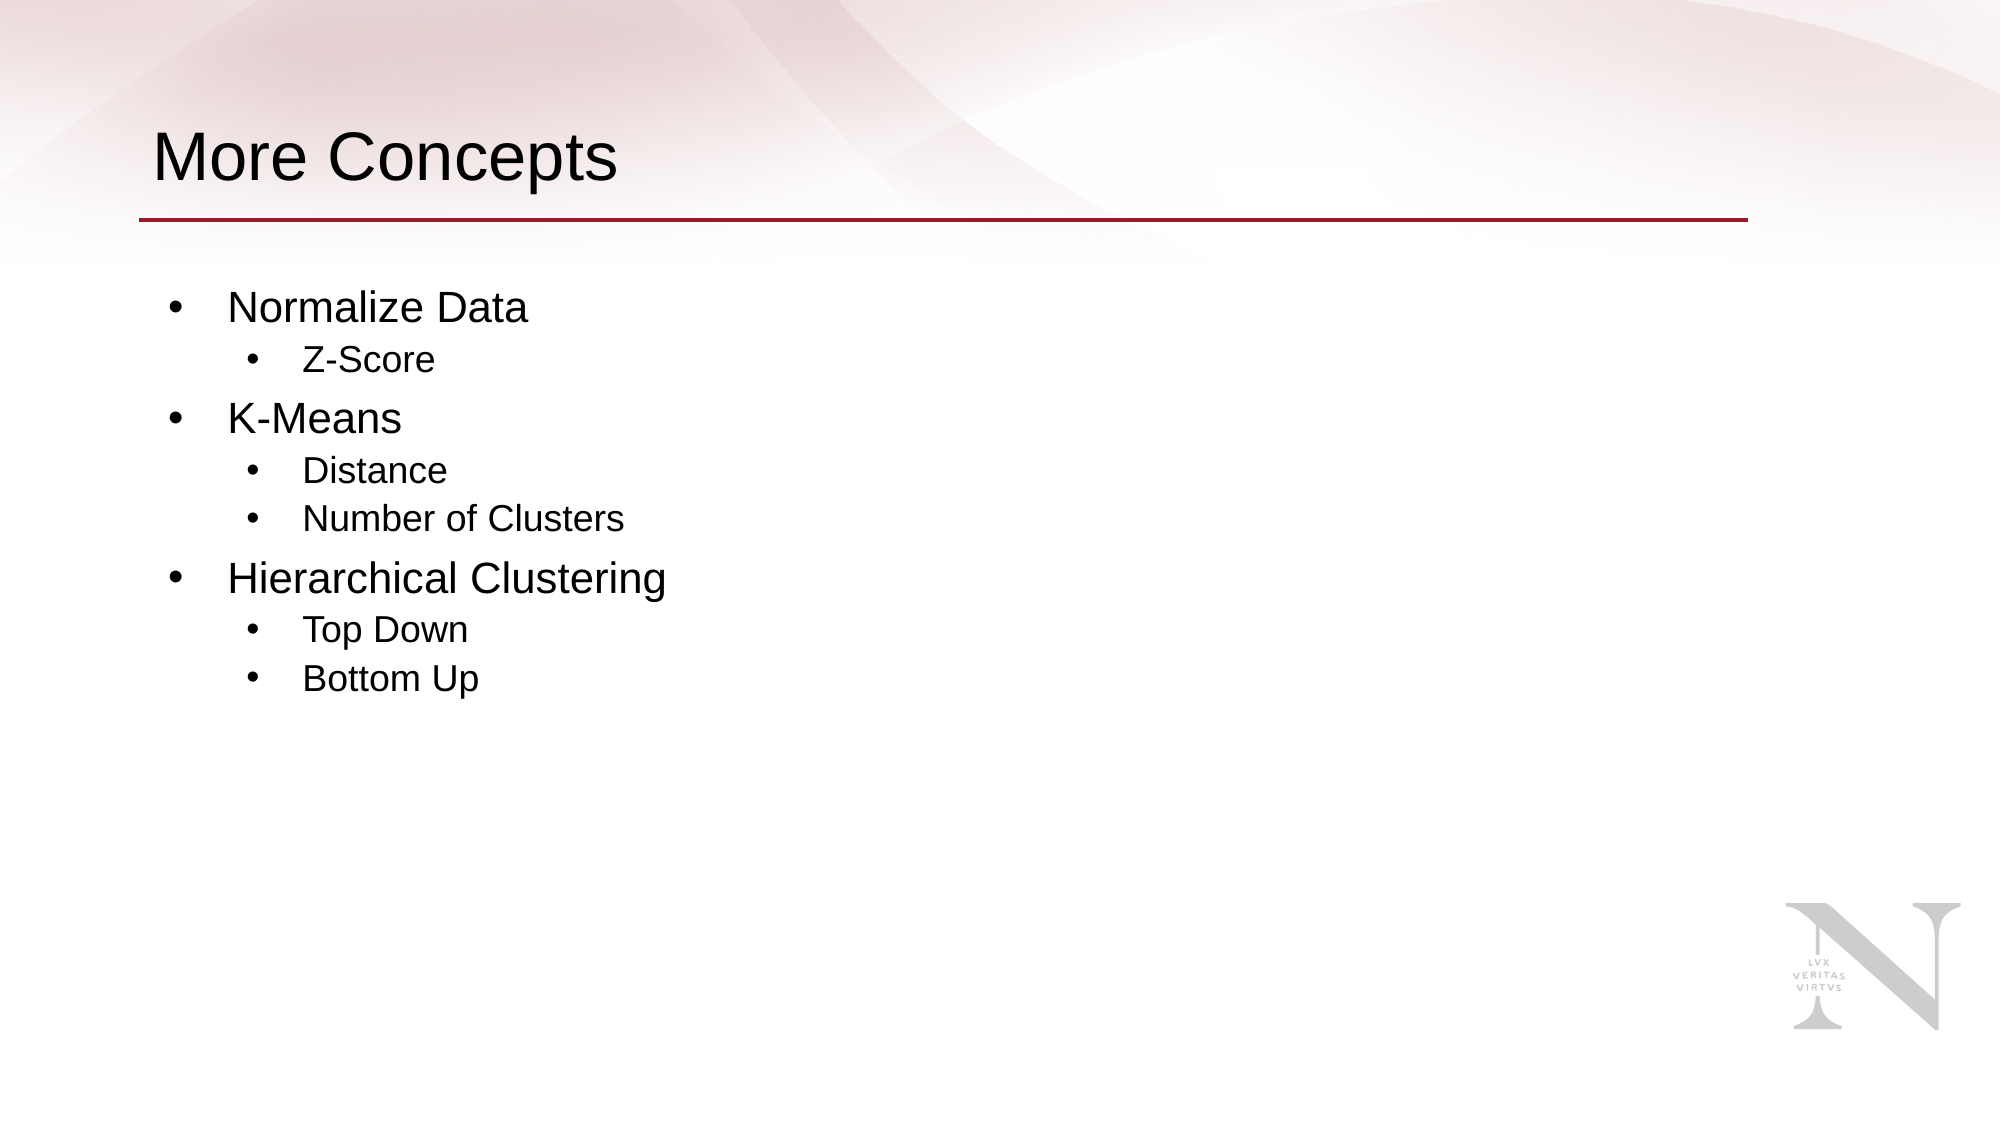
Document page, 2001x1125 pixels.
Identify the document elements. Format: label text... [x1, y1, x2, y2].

picture [0, 0, 2000, 1125]
list Normalize Data Z-Score K-Means Distance Number of Clusters Hierarchical Clustering Top Down Bottom Up [137, 277, 1863, 992]
title More Concepts [137, 49, 1863, 267]
